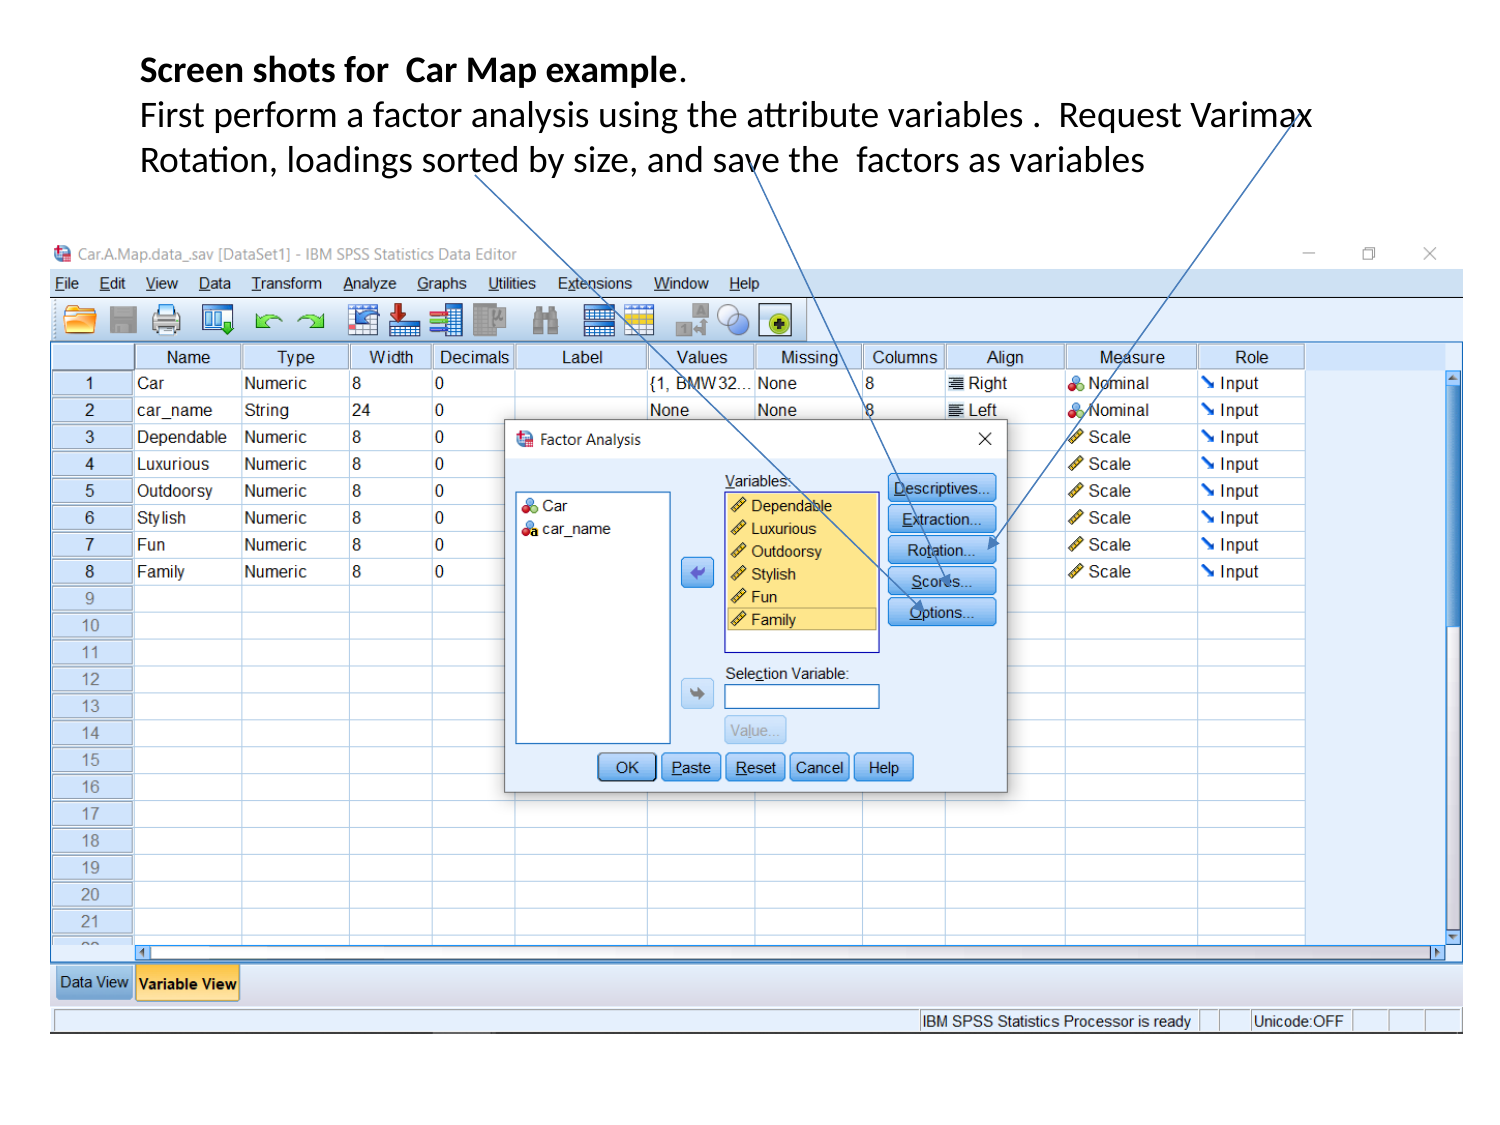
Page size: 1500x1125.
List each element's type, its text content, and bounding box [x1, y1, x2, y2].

picture [49, 239, 1463, 1035]
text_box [474, 174, 926, 613]
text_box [987, 112, 1301, 551]
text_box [749, 162, 951, 588]
text_box Screen shots for Car Map example. First perform a factor analysis using the attribute variables . Request Varimax Rotation, loadings sorted by size, and save the factors as variables [125, 37, 1438, 188]
